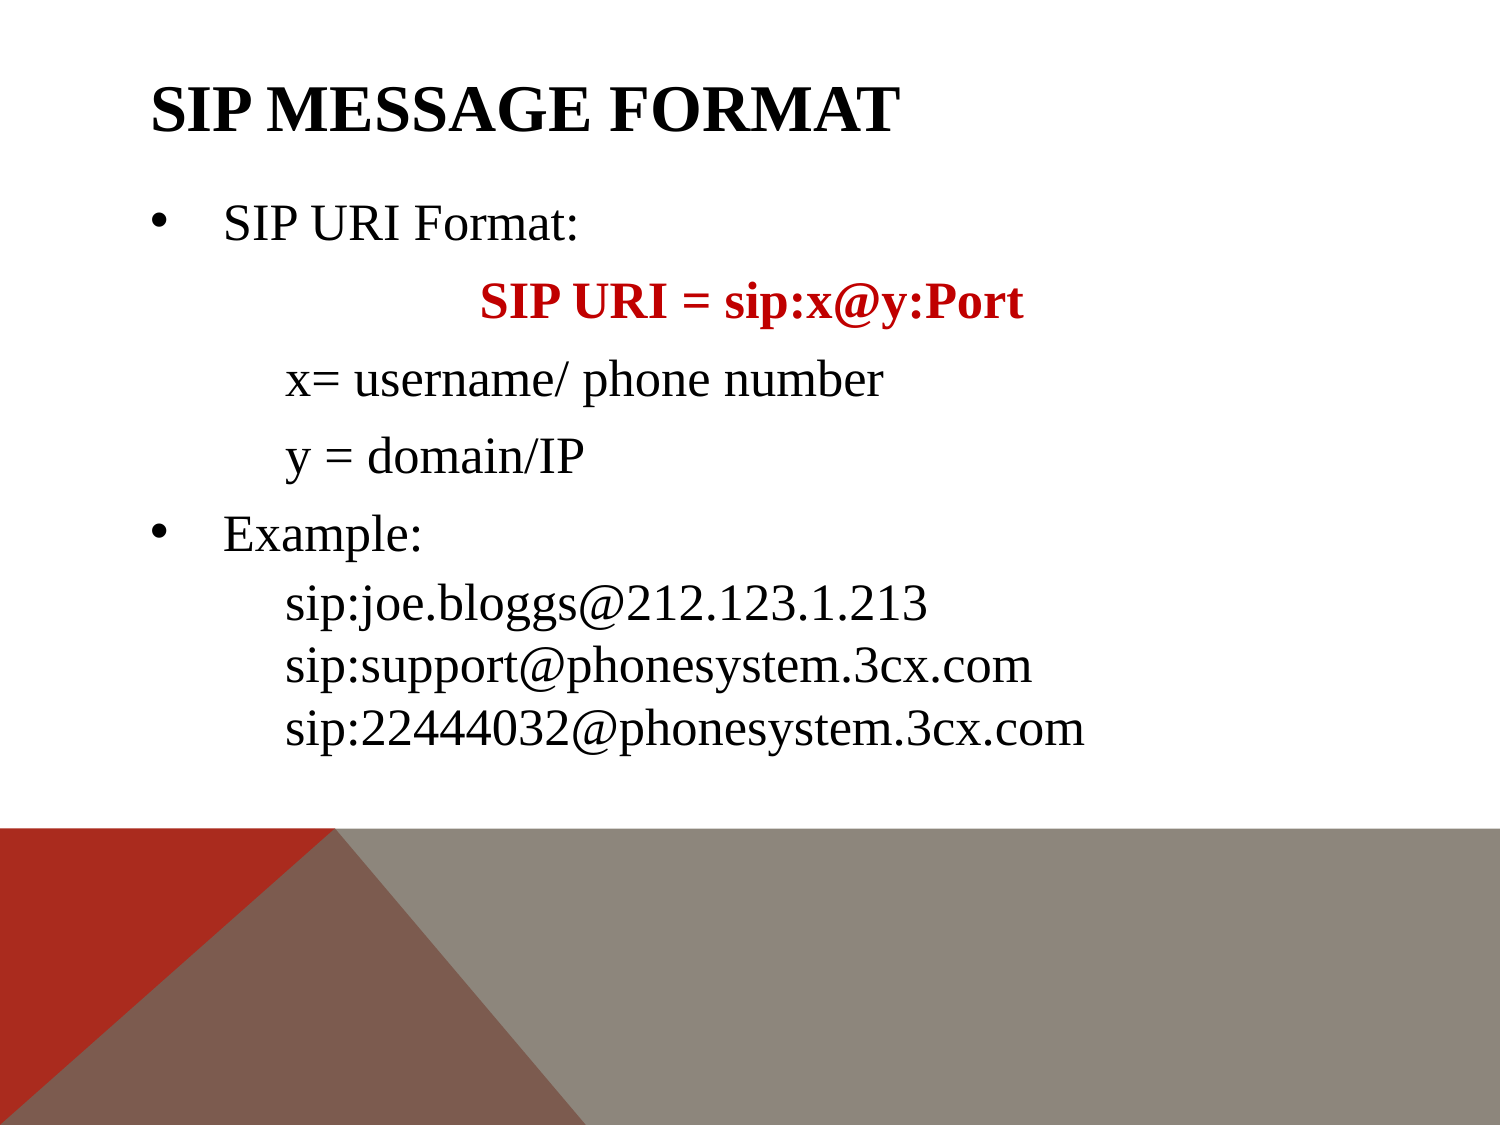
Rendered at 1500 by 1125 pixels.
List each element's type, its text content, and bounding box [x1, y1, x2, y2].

list SIP URI Format: SIP URI = sip:x@y:Port x= username/ phone number y = domain/IP Example: sip:joe.bloggs@212.123.1.213 sip:support@phonesystem.3cx.com sip:22444032@phonesystem.3cx.com [135, 180, 1369, 768]
title Sip message format [135, 60, 1369, 150]
